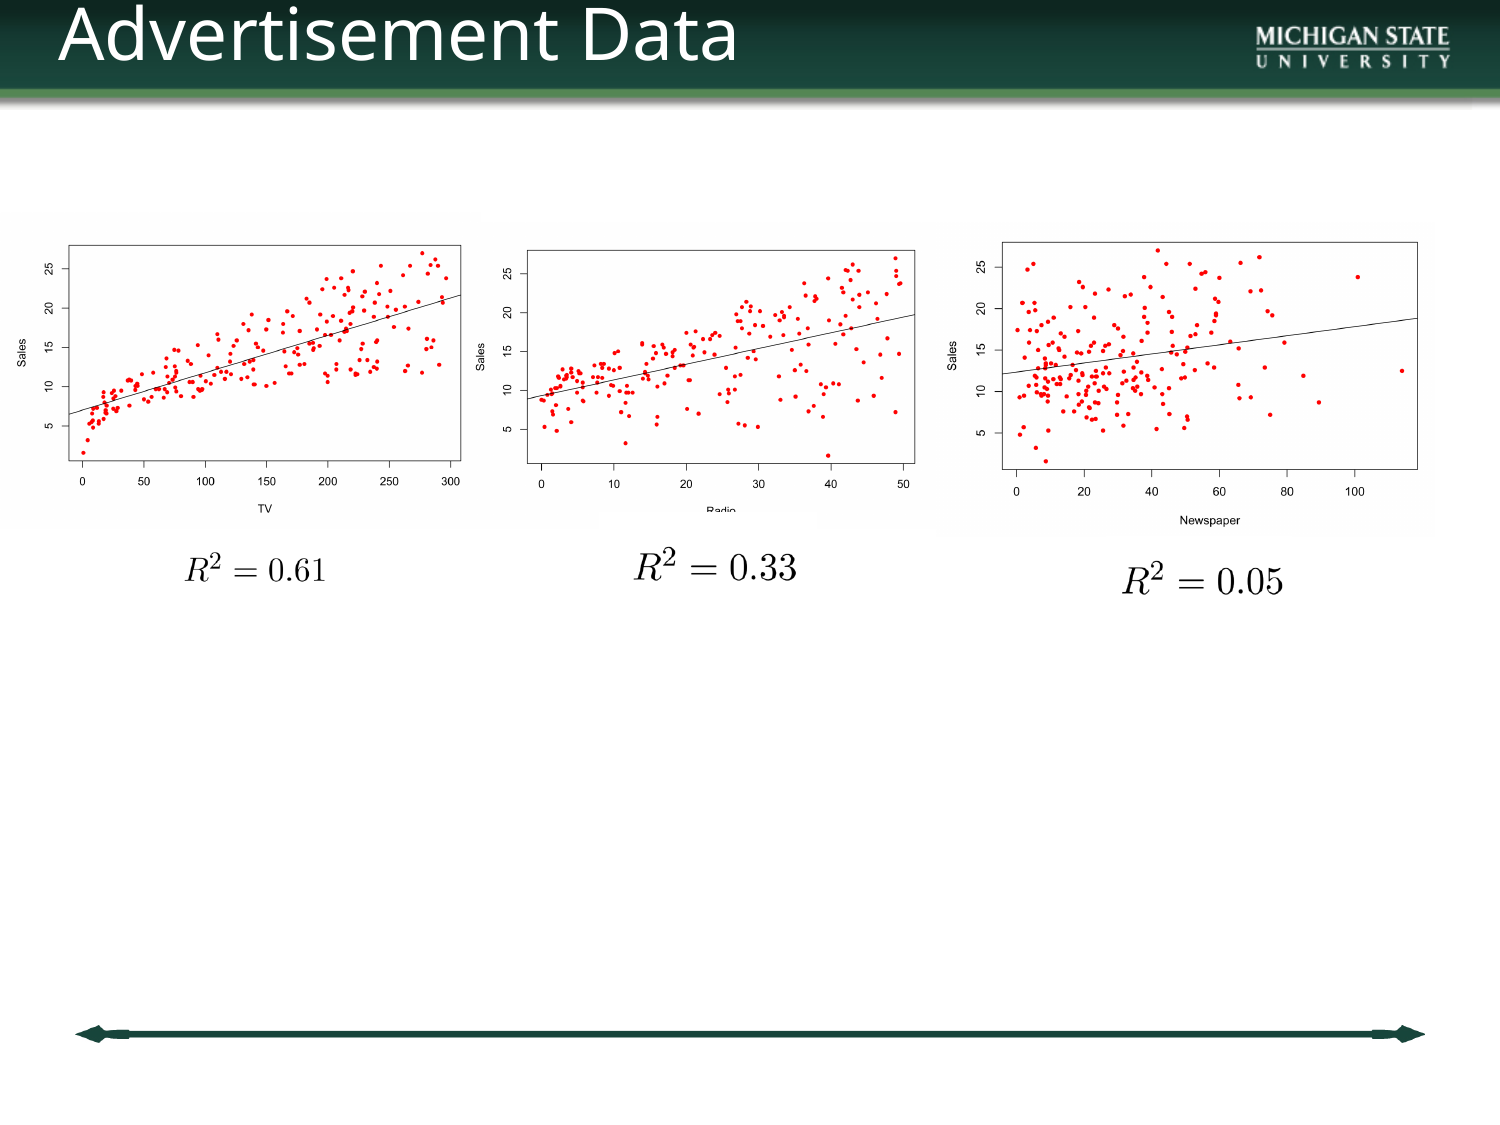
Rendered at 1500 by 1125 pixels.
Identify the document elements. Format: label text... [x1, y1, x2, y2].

picture [0, 0, 1500, 110]
picture [176, 539, 335, 596]
picture [75, 1025, 1425, 1043]
text_box Advertisement Data [43, 0, 1107, 108]
picture [0, 212, 1435, 610]
